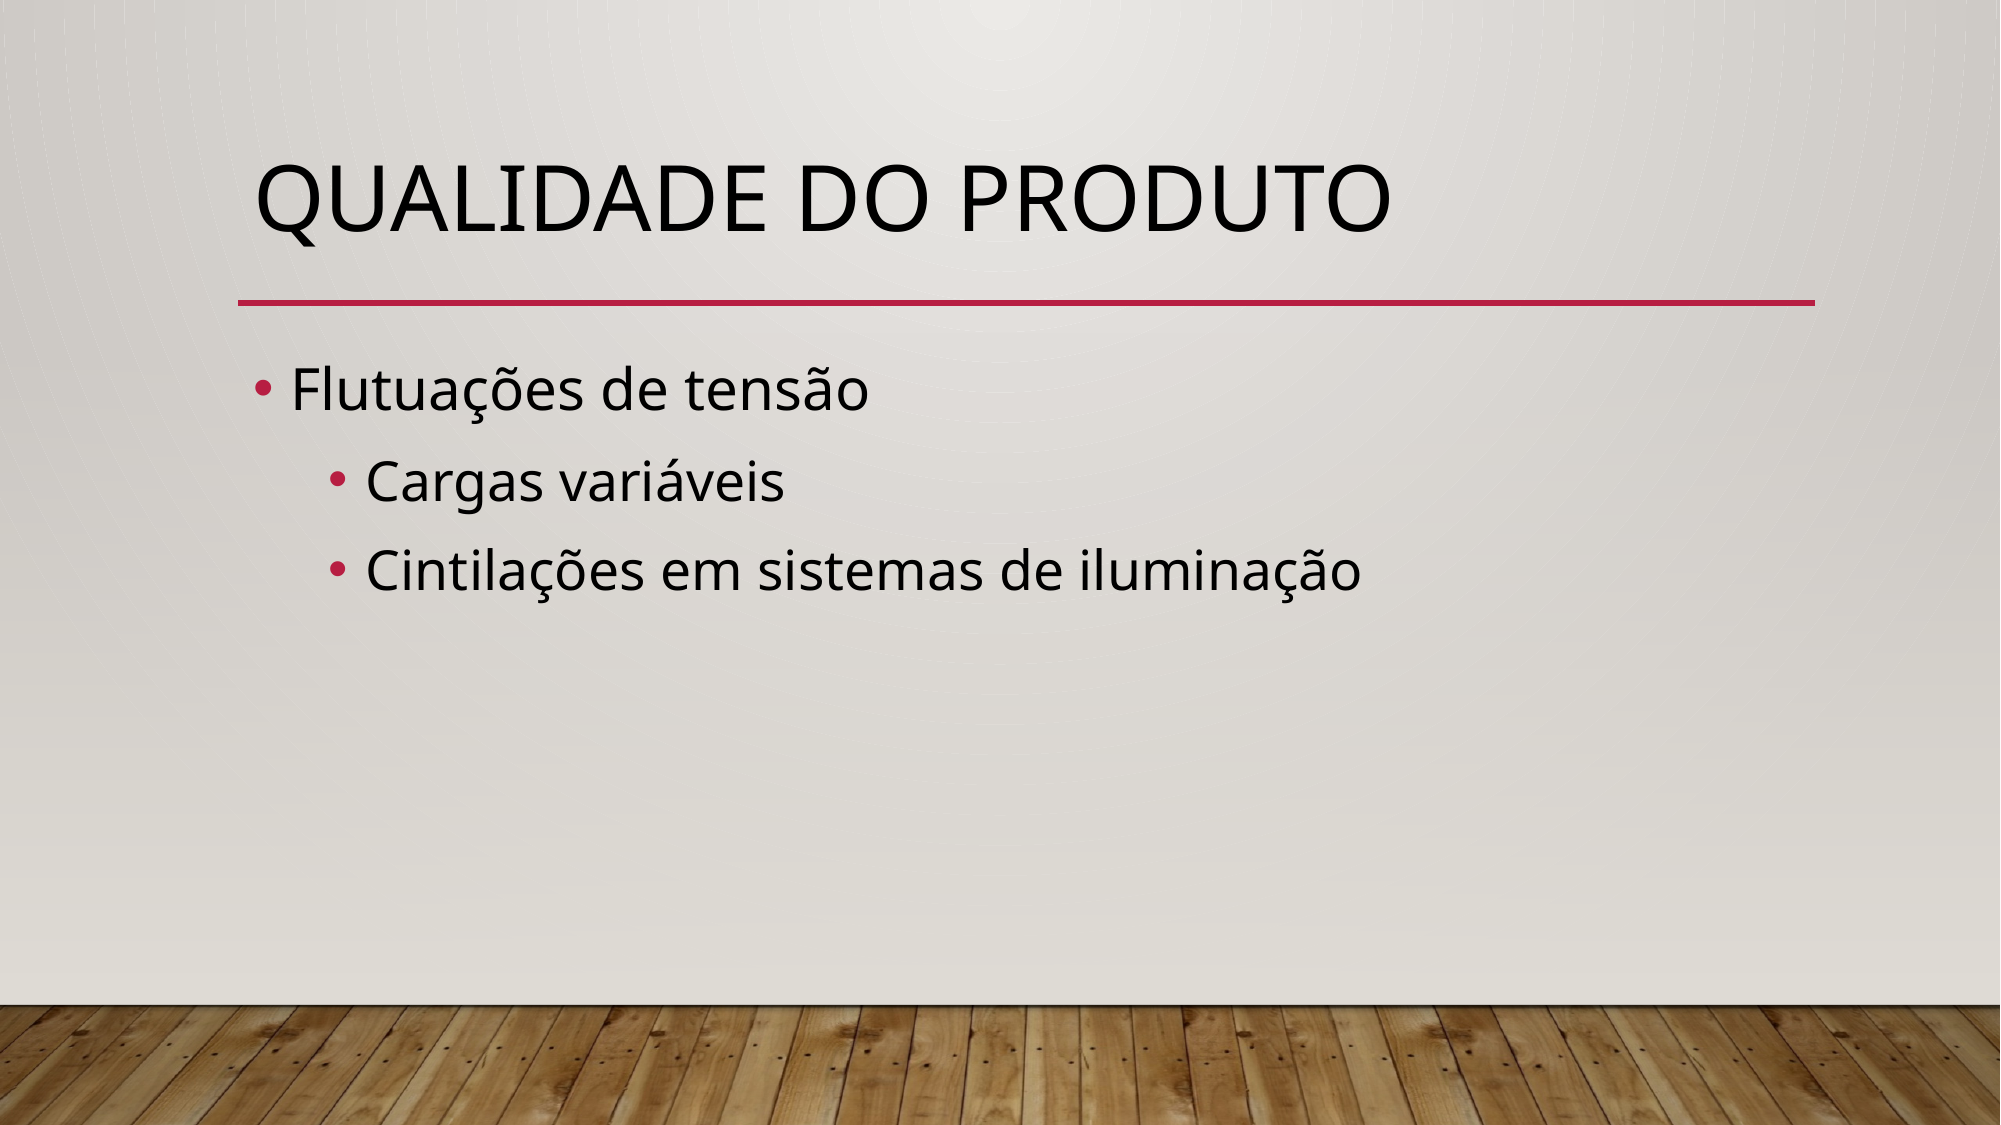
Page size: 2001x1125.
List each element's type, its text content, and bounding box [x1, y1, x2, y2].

text_box QUALIDADE DO PRODUTO [238, 72, 1864, 331]
picture [0, 1005, 2000, 1125]
list Flutuações de tensão Cargas variáveis Cintilações em sistemas de iluminação [238, 331, 1814, 897]
